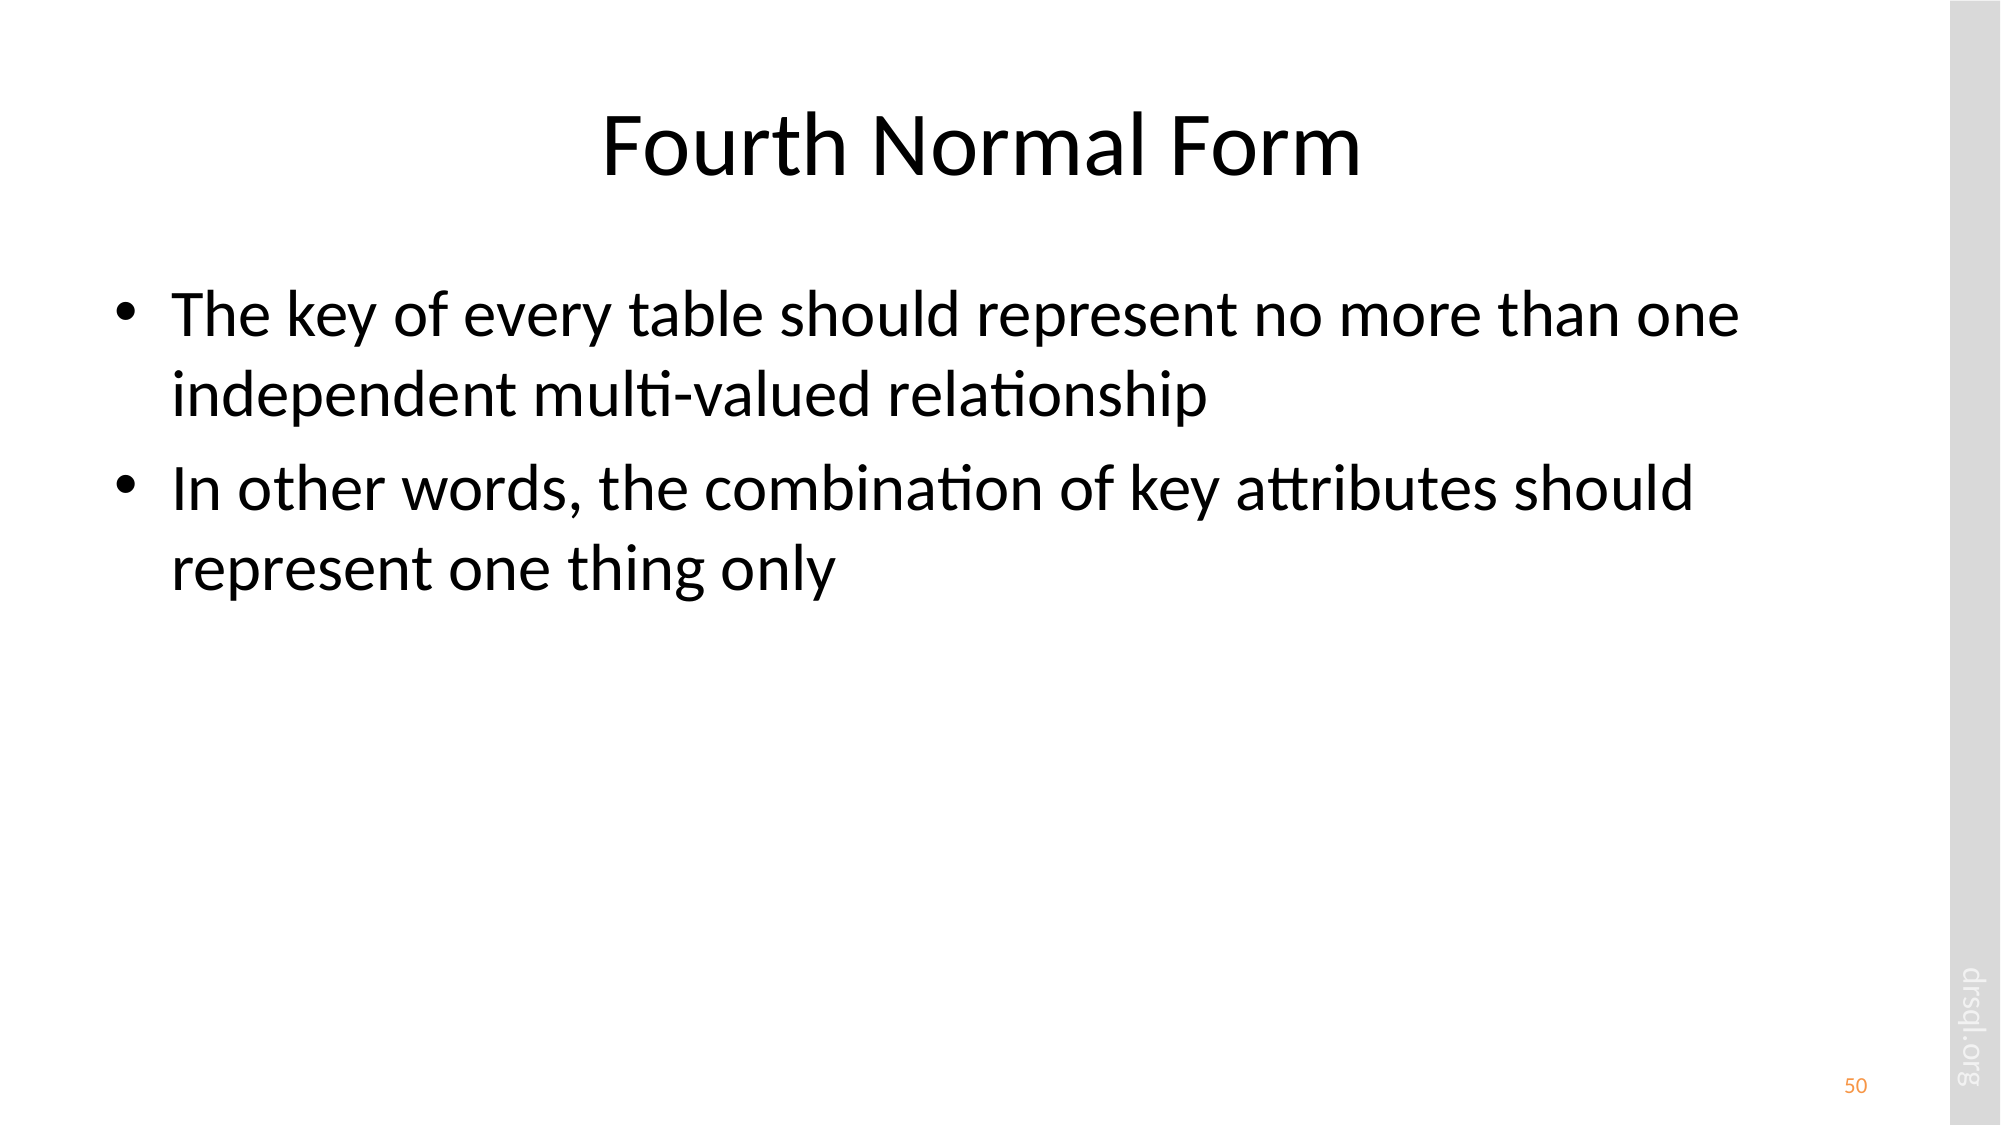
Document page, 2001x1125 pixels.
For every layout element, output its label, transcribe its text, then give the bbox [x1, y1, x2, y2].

list The key of every table should represent no more than one independent multi-valued relationship In other words, the combination of key attributes should represent one thing only [99, 262, 1800, 1005]
title Fourth Normal Form [99, 45, 1867, 233]
